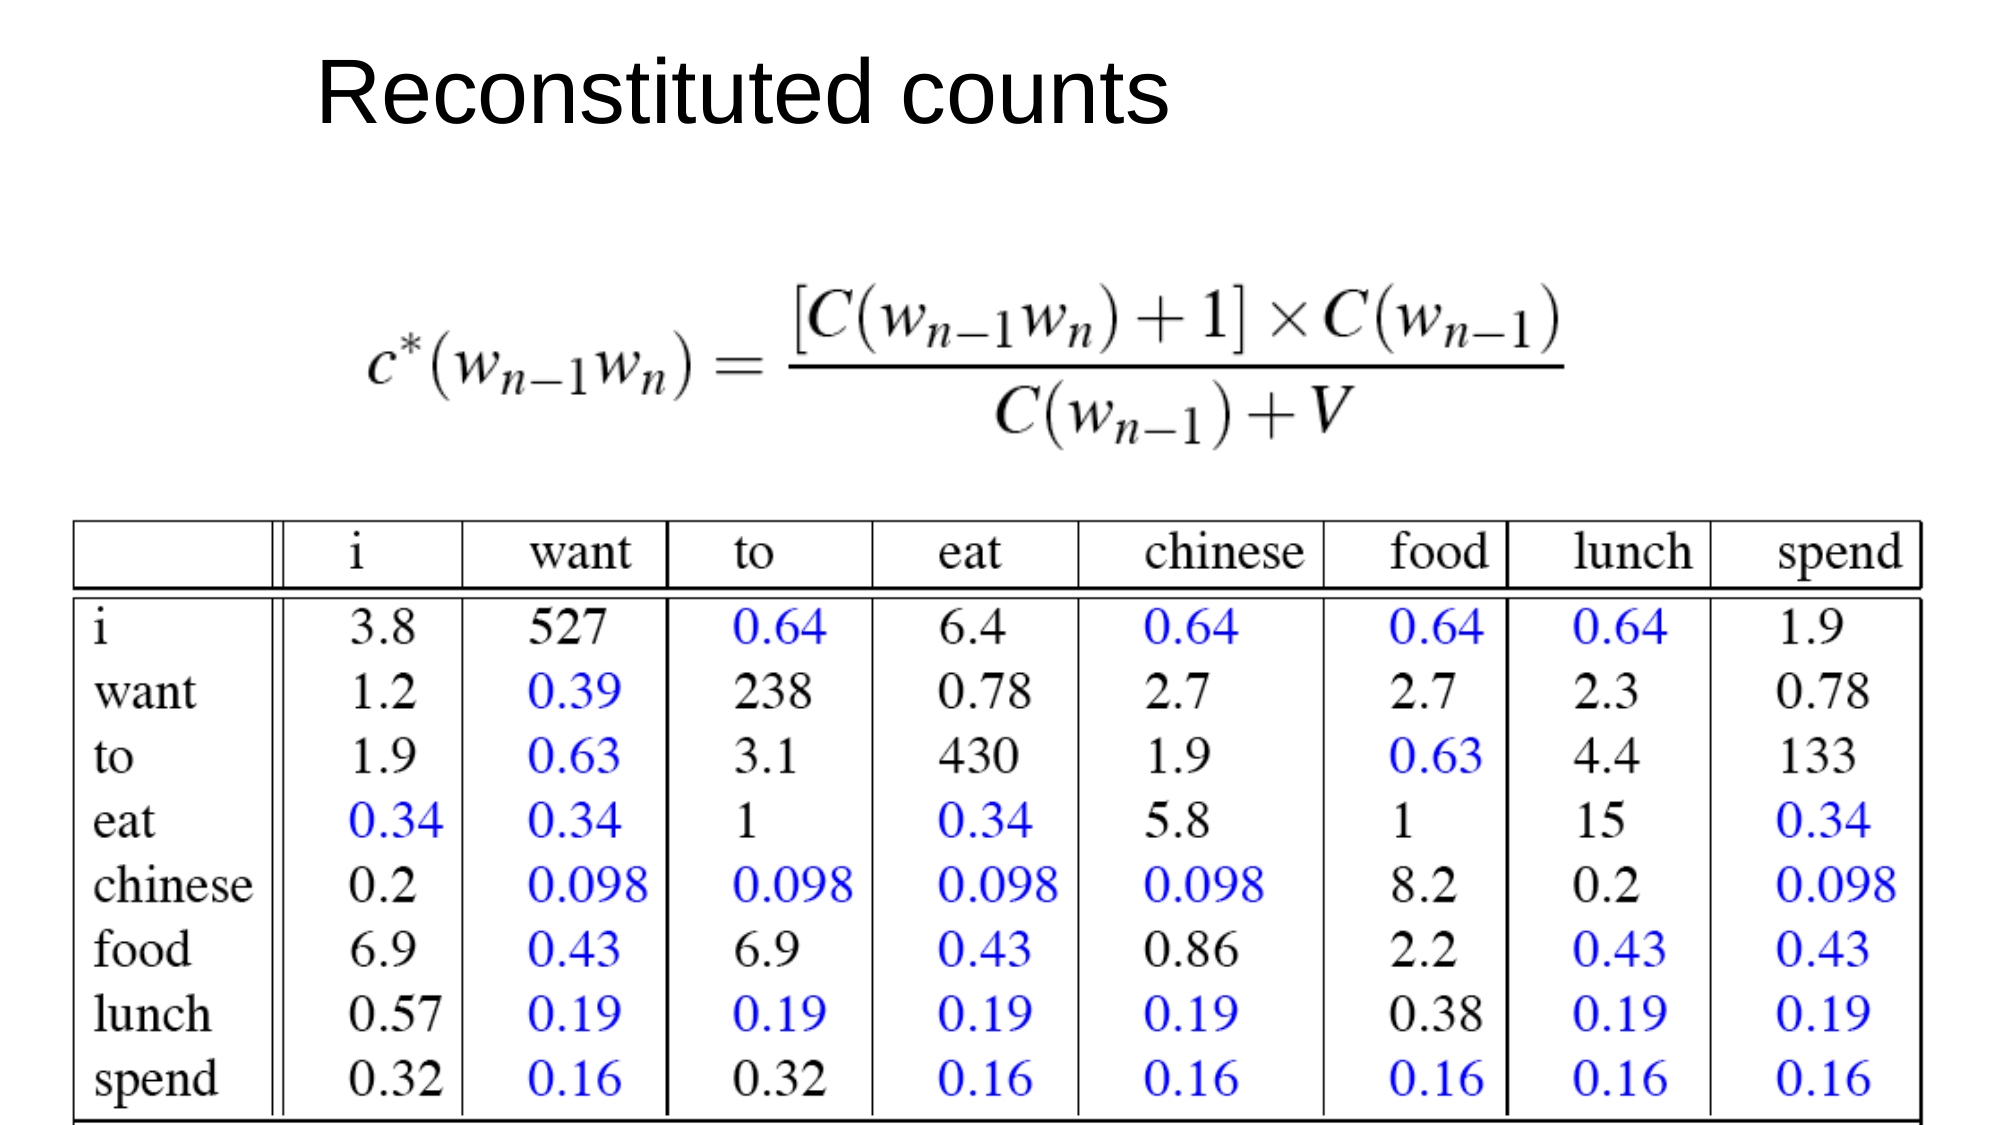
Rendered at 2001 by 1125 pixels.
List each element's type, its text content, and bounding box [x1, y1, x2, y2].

title Reconstituted counts [300, 12, 1934, 175]
picture [333, 267, 1584, 470]
picture [66, 508, 1934, 1125]
